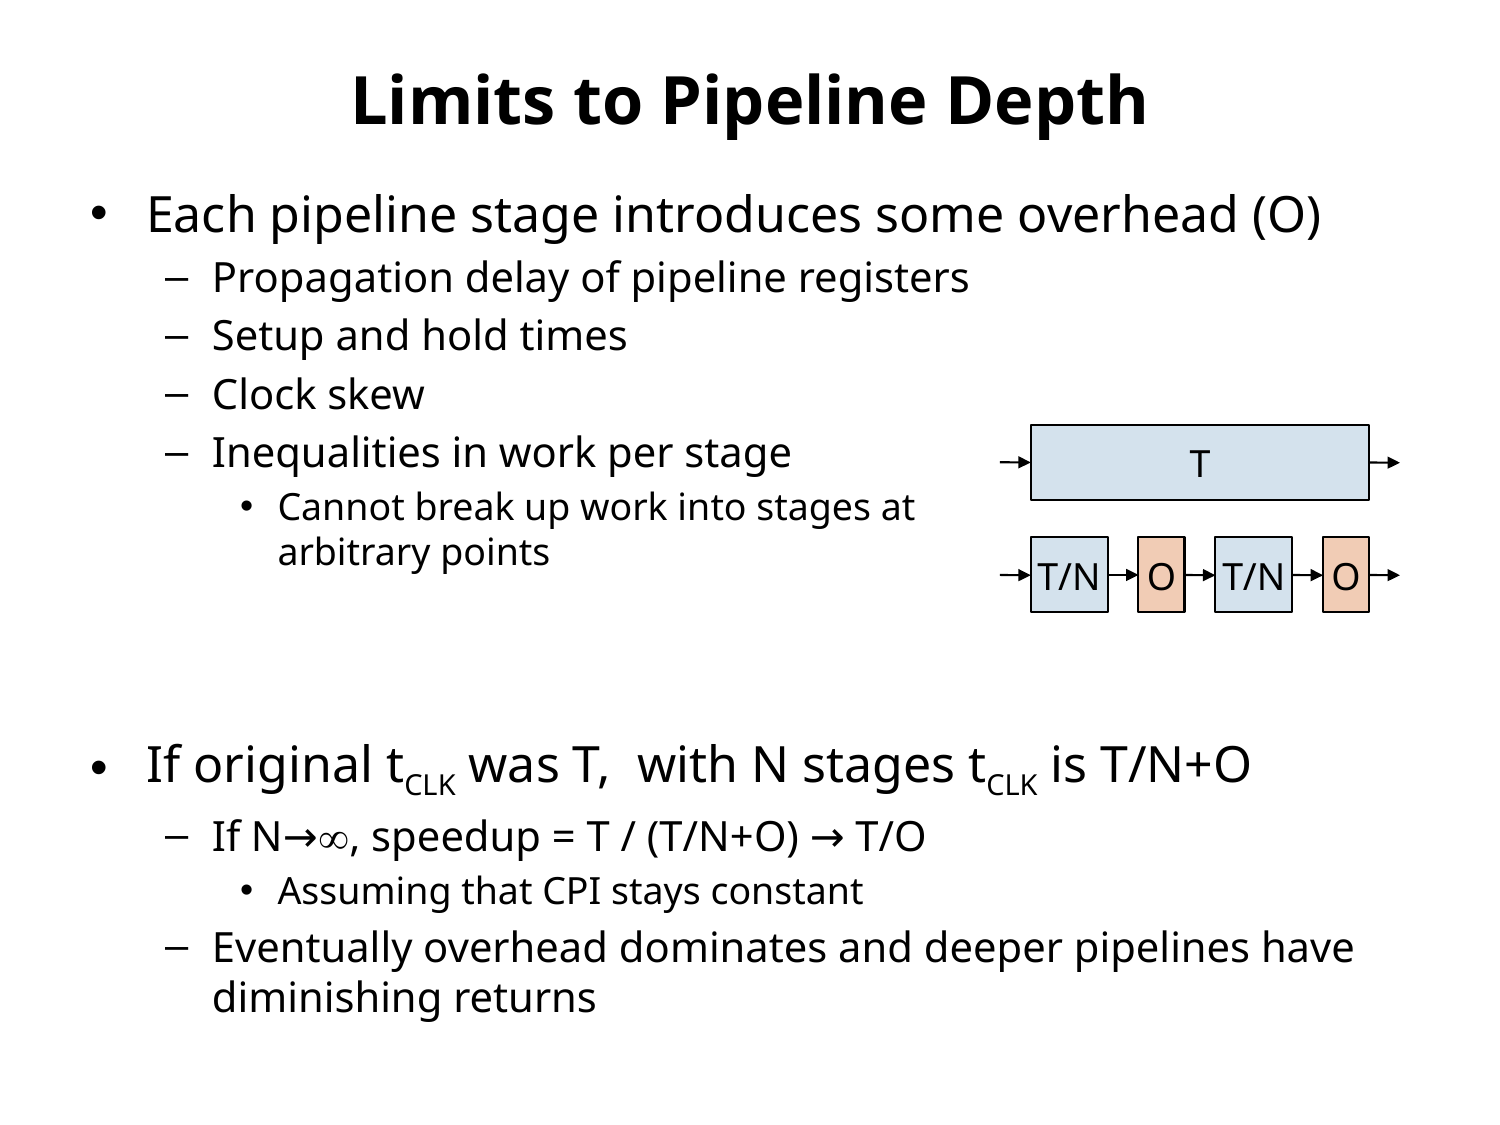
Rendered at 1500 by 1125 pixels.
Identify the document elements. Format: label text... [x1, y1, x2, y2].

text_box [999, 424, 1401, 613]
list Each pipeline stage introduces some overhead (O) Propagation delay of pipeline registers Setup and hold times Clock skew Inequalities in work per stage Cannot break up work into stages at arbitrary points If original tCLK was T, with N stages tCLK is T/N+O If N→, speedup = T / (T/N+O) → T/O Assuming that CPI stays constant Eventually overhead dominates and deeper pipelines have diminishing returns [74, 174, 1426, 1006]
title Limits to Pipeline Depth [74, 44, 1426, 151]
